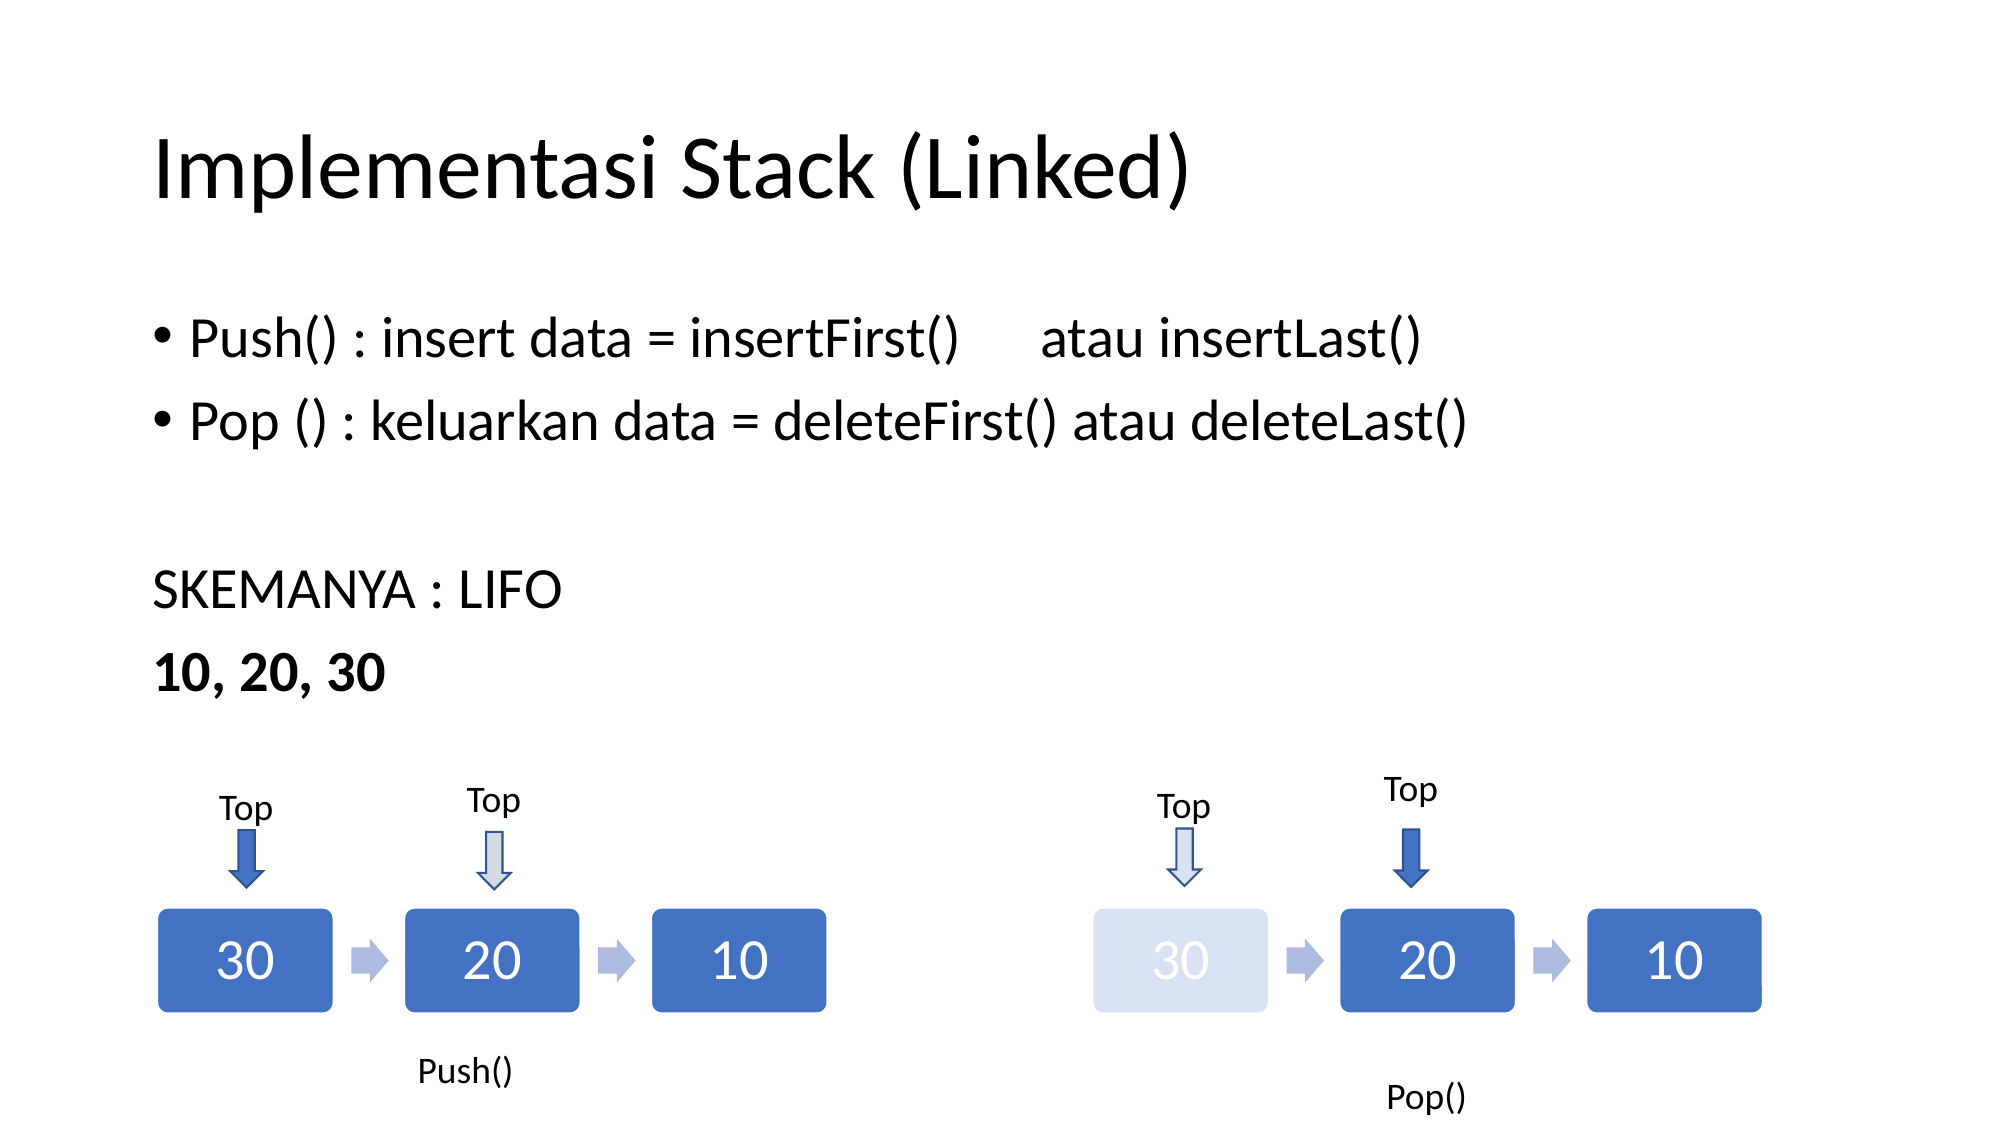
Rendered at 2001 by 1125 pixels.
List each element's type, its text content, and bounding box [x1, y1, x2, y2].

text_box Top [1368, 756, 1454, 816]
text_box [156, 907, 828, 1014]
text_box [1168, 834, 1202, 887]
text_box [230, 836, 264, 888]
text_box Pop() [1371, 1064, 1484, 1125]
text_box [477, 831, 511, 890]
text_box Push() [402, 1038, 531, 1099]
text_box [1092, 907, 1763, 1014]
text_box Top [1141, 773, 1228, 834]
text_box Top [451, 767, 537, 828]
text_box Top [203, 775, 290, 836]
list Push() : insert data = insertFirst() atau insertLast() Pop () : keluarkan data = deleteFirst() atau deleteLast() SKEMANYA : LIFO 10, 20, 30 [137, 299, 1863, 1014]
title Implementasi Stack (Linked) [137, 59, 1863, 278]
text_box [1394, 829, 1428, 888]
